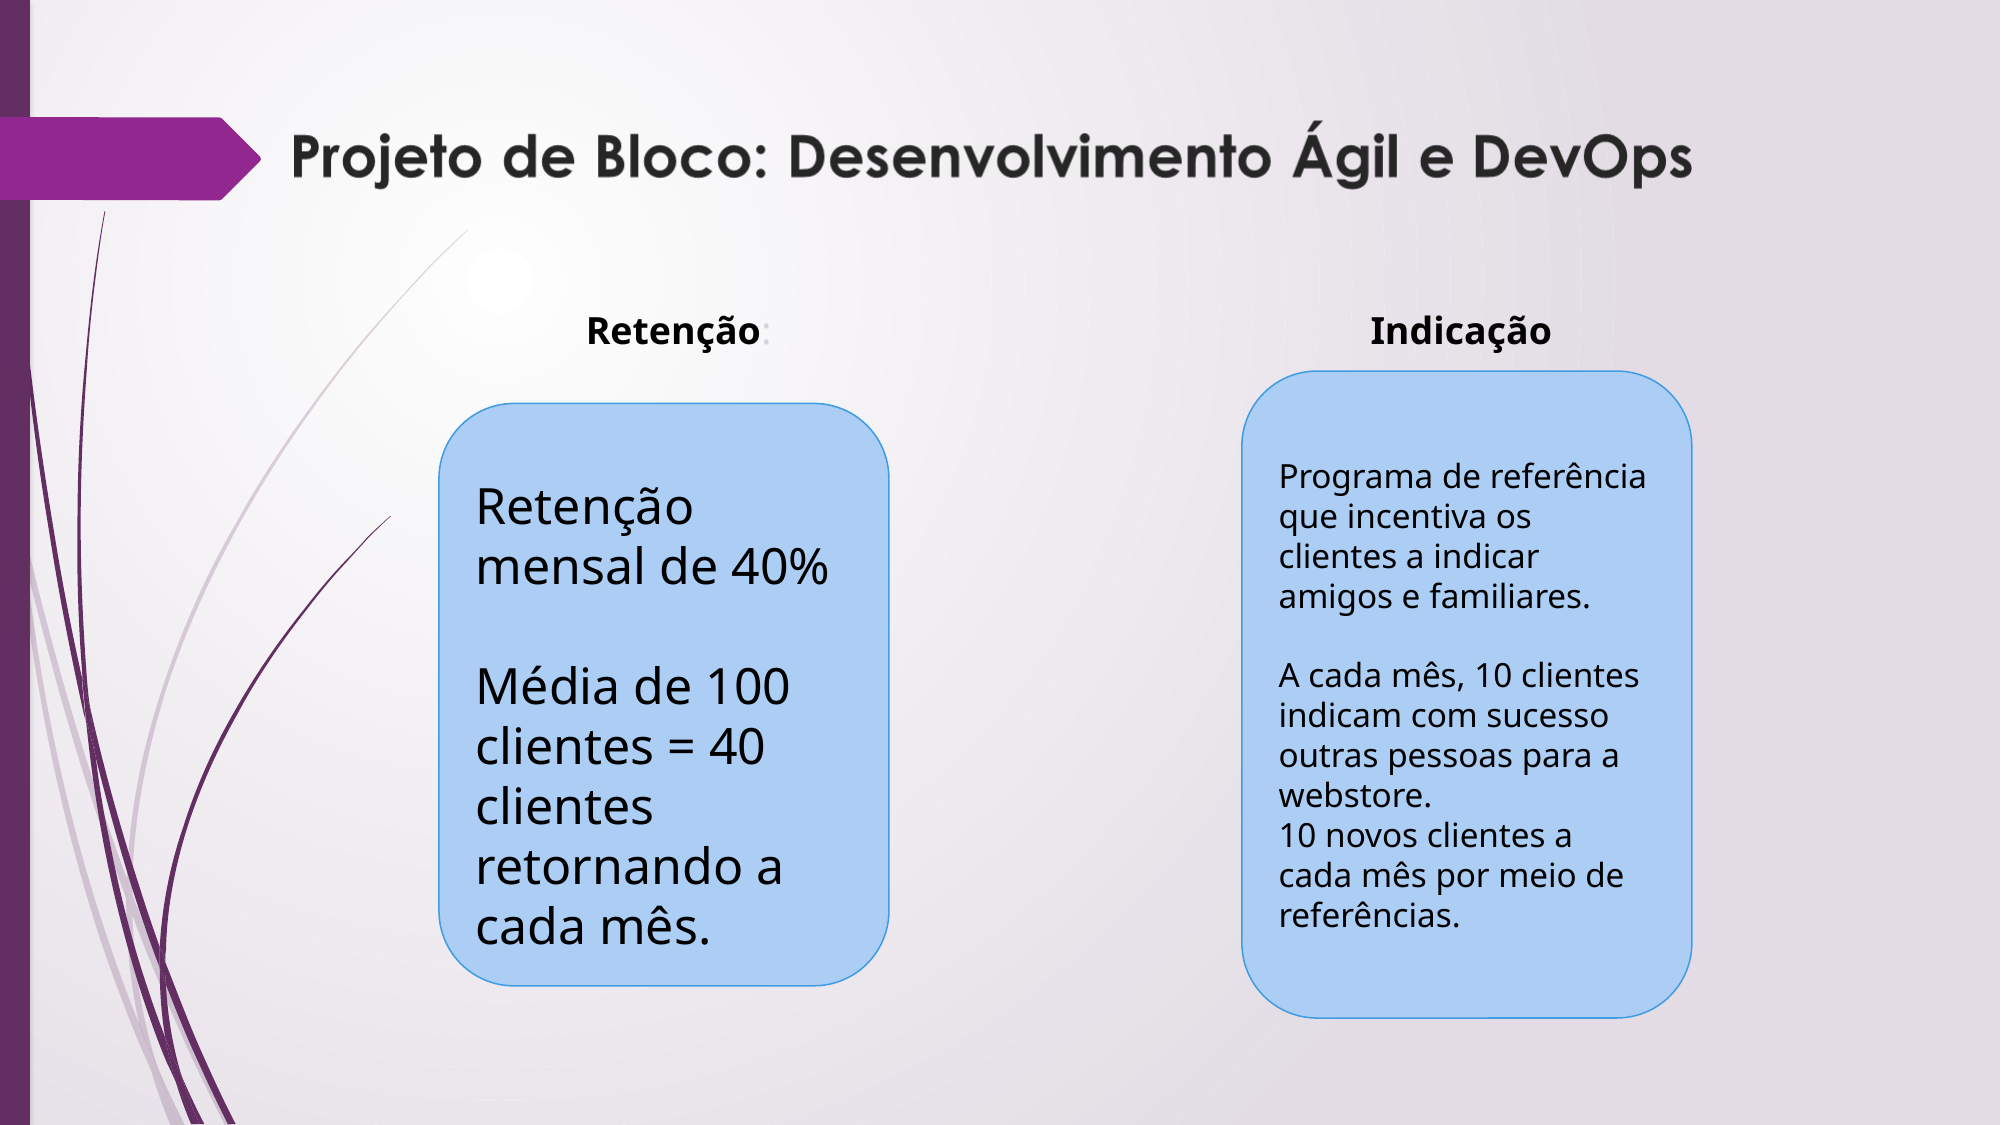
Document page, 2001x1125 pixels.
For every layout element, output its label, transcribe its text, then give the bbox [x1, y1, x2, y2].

text_box Retenção: [571, 299, 805, 360]
picture [254, 100, 1730, 226]
text_box Retenção mensal de 40% Média de 100 clientes = 40 clientes retornando a cada mês. [438, 402, 890, 987]
text_box Programa de referência que incentiva os clientes a indicar amigos e familiares. A cada mês, 10 clientes indicam com sucesso outras pessoas para a webstore. 10 novos clientes a cada mês por meio de referências. [1241, 370, 1693, 1019]
text_box Indicação [1355, 299, 1578, 360]
